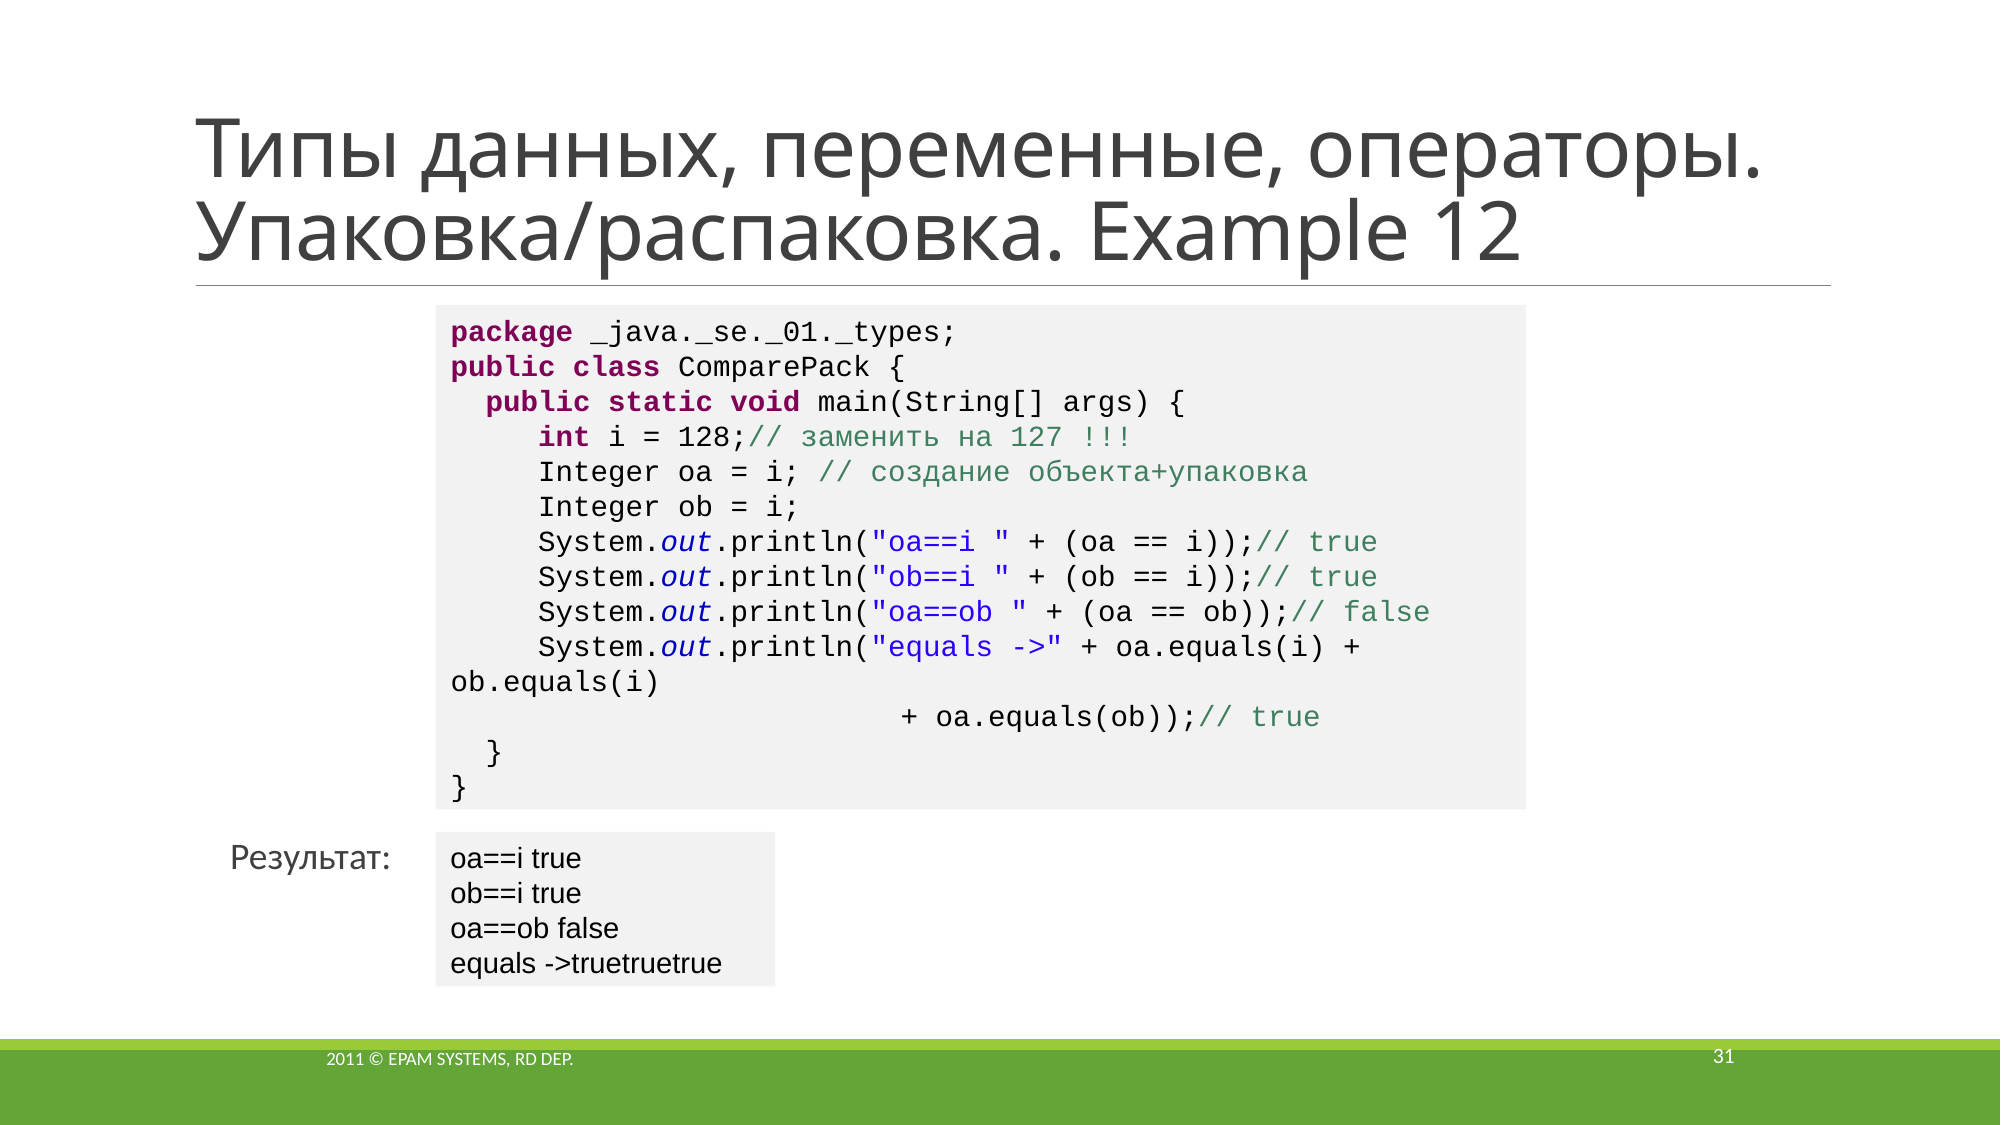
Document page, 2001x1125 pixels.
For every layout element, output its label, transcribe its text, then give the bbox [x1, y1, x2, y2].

text_box oa==i true ob==i true oa==ob false equals ->truetruetrue [435, 831, 776, 987]
slide_number 31 [1587, 1025, 1750, 1085]
footer 2011 © EPAM Systems, RD Dep. [249, 1028, 650, 1088]
text_box package _java._se._01._types; public class ComparePack { public static void main(String[] args) { int i = 128;// заменить на 127 !!! Integer oa = i; // создание объекта+упаковка Integer ob = i; System.out.println("oa==i " + (oa == i));// true System.out.println("ob==i " + (ob == i));// true System.out.println("oa==ob " + (oa == ob));// false System.out.println("equals ->" + oa.equals(i) + ob.equals(i) + oa.equals(ob));// true } } [435, 304, 1527, 810]
title Типы данных, переменные, операторы. Упаковка/распаковка. Example 12 [180, 47, 1830, 285]
list Результат: [230, 829, 1431, 899]
